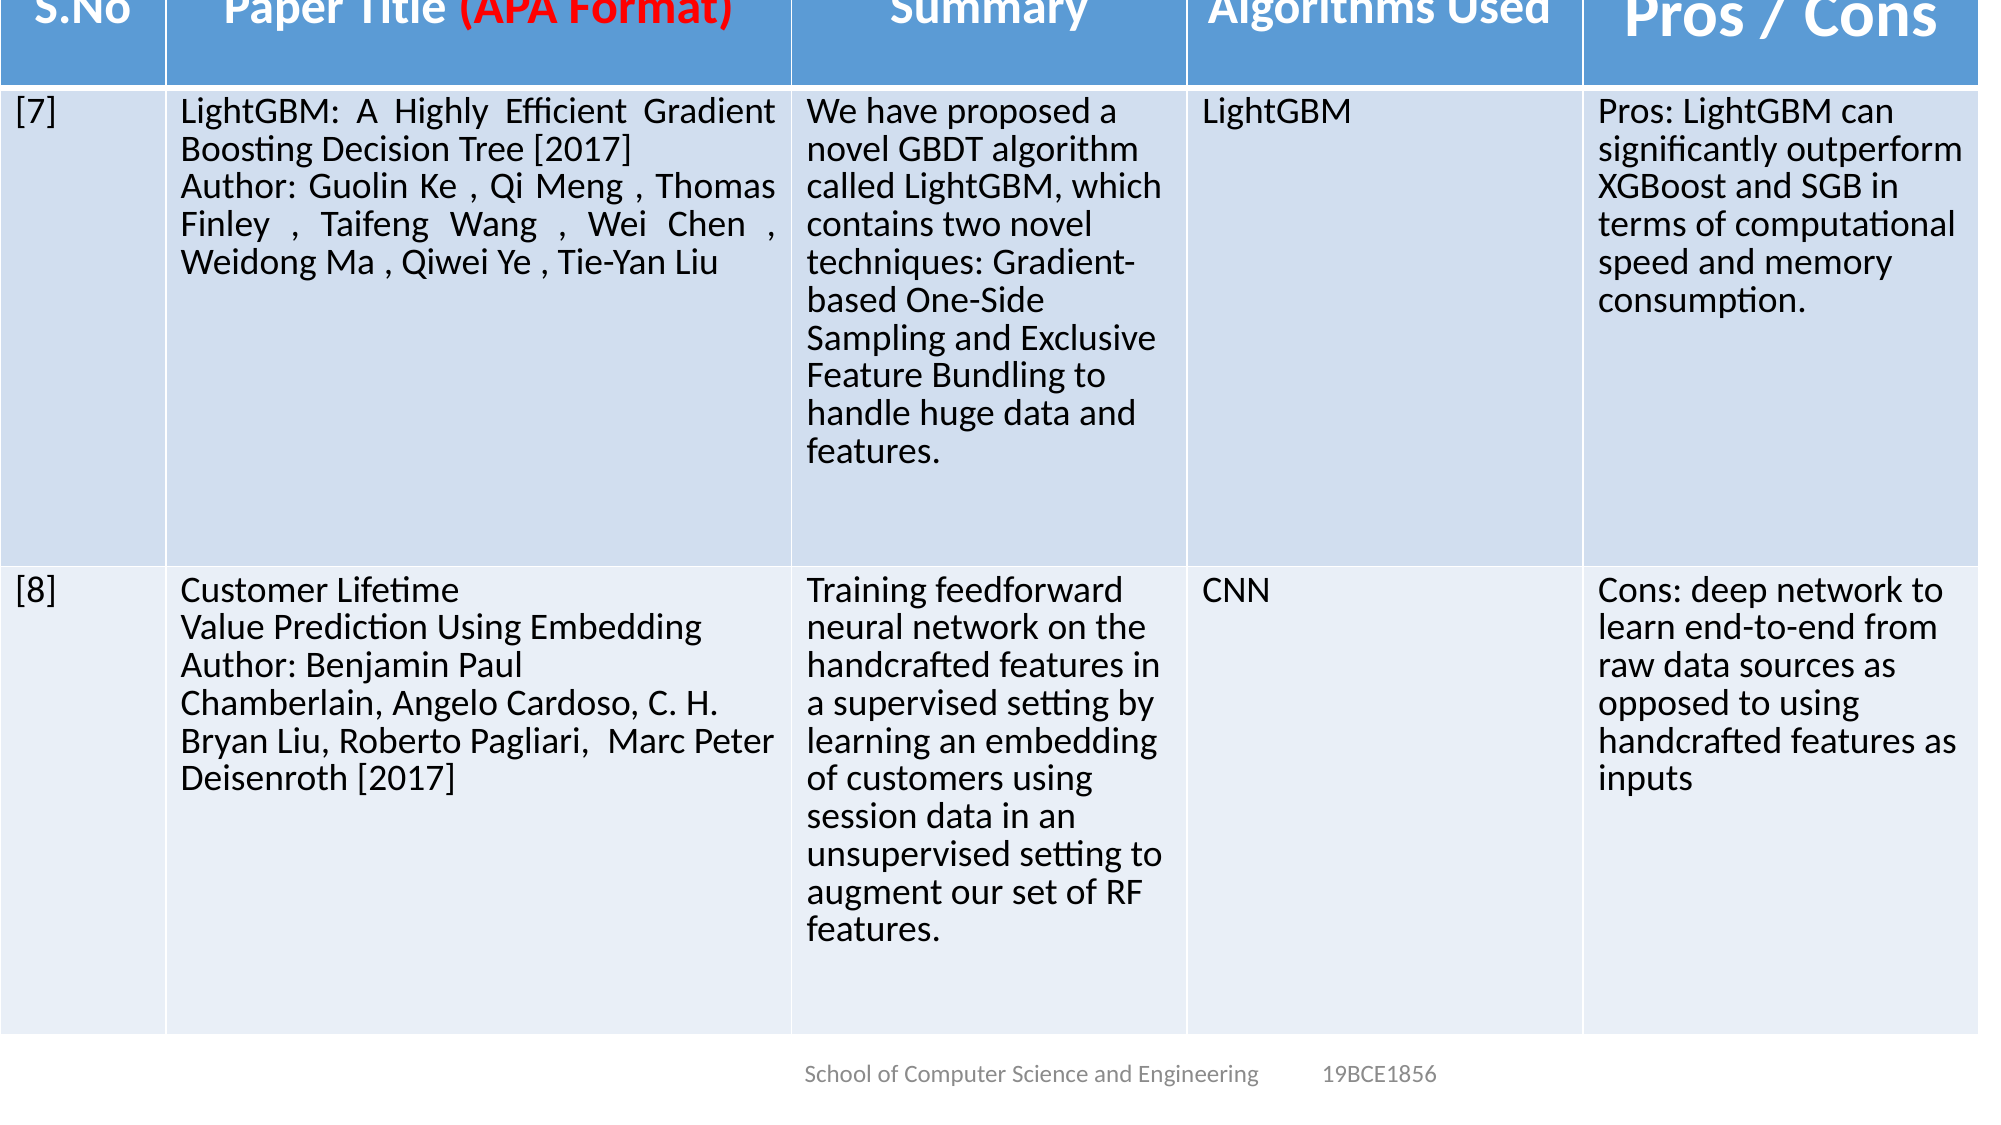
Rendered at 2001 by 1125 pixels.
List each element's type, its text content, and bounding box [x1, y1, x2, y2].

table_cell Cons: deep network to learn end-to-end from raw data sources as opposed to using handcrafted features as inputs [1584, 567, 1978, 1034]
table_cell We have proposed a novel GBDT algorithm called LightGBM, which contains two novel techniques: Gradient-based One-Side Sampling and Exclusive Feature Bundling to handle huge data and features. [792, 91, 1186, 566]
table_header Paper Title (APA Format) [167, 0, 791, 85]
table_cell LightGBM: A Highly Efficient Gradient Boosting Decision Tree [2017] Author: Guolin Ke , Qi Meng , Thomas Finley , Taifeng Wang , Wei Chen , Weidong Ma , Qiwei Ye , Tie-Yan Liu [167, 91, 791, 566]
table_cell [8] [1, 567, 165, 1034]
table_header Pros / Cons [1584, 0, 1978, 85]
table_cell Pros: LightGBM can significantly outperform XGBoost and SGB in terms of computational speed and memory consumption. [1584, 91, 1978, 566]
table_header Summary [792, 0, 1186, 85]
table_cell CNN [1188, 567, 1582, 1034]
table_cell Customer Lifetime Value Prediction Using Embedding Author: Benjamin Paul Chamberlain, Angelo Cardoso, C. H. Bryan Liu, Roberto Pagliari, Marc Peter Deisenroth [2017] [167, 567, 791, 1034]
table_header S.No [1, 0, 165, 85]
table_cell LightGBM [1188, 91, 1582, 566]
footer School of Computer Science and Engineering 19BCE1856 [662, 1042, 1581, 1103]
table_cell [7] [1, 91, 165, 566]
table_header Algorithms Used [1188, 0, 1582, 85]
table_cell Training feedforward neural network on the handcrafted features in a supervised setting by learning an embedding of customers using session data in an unsupervised setting to augment our set of RF features. [792, 567, 1186, 1034]
